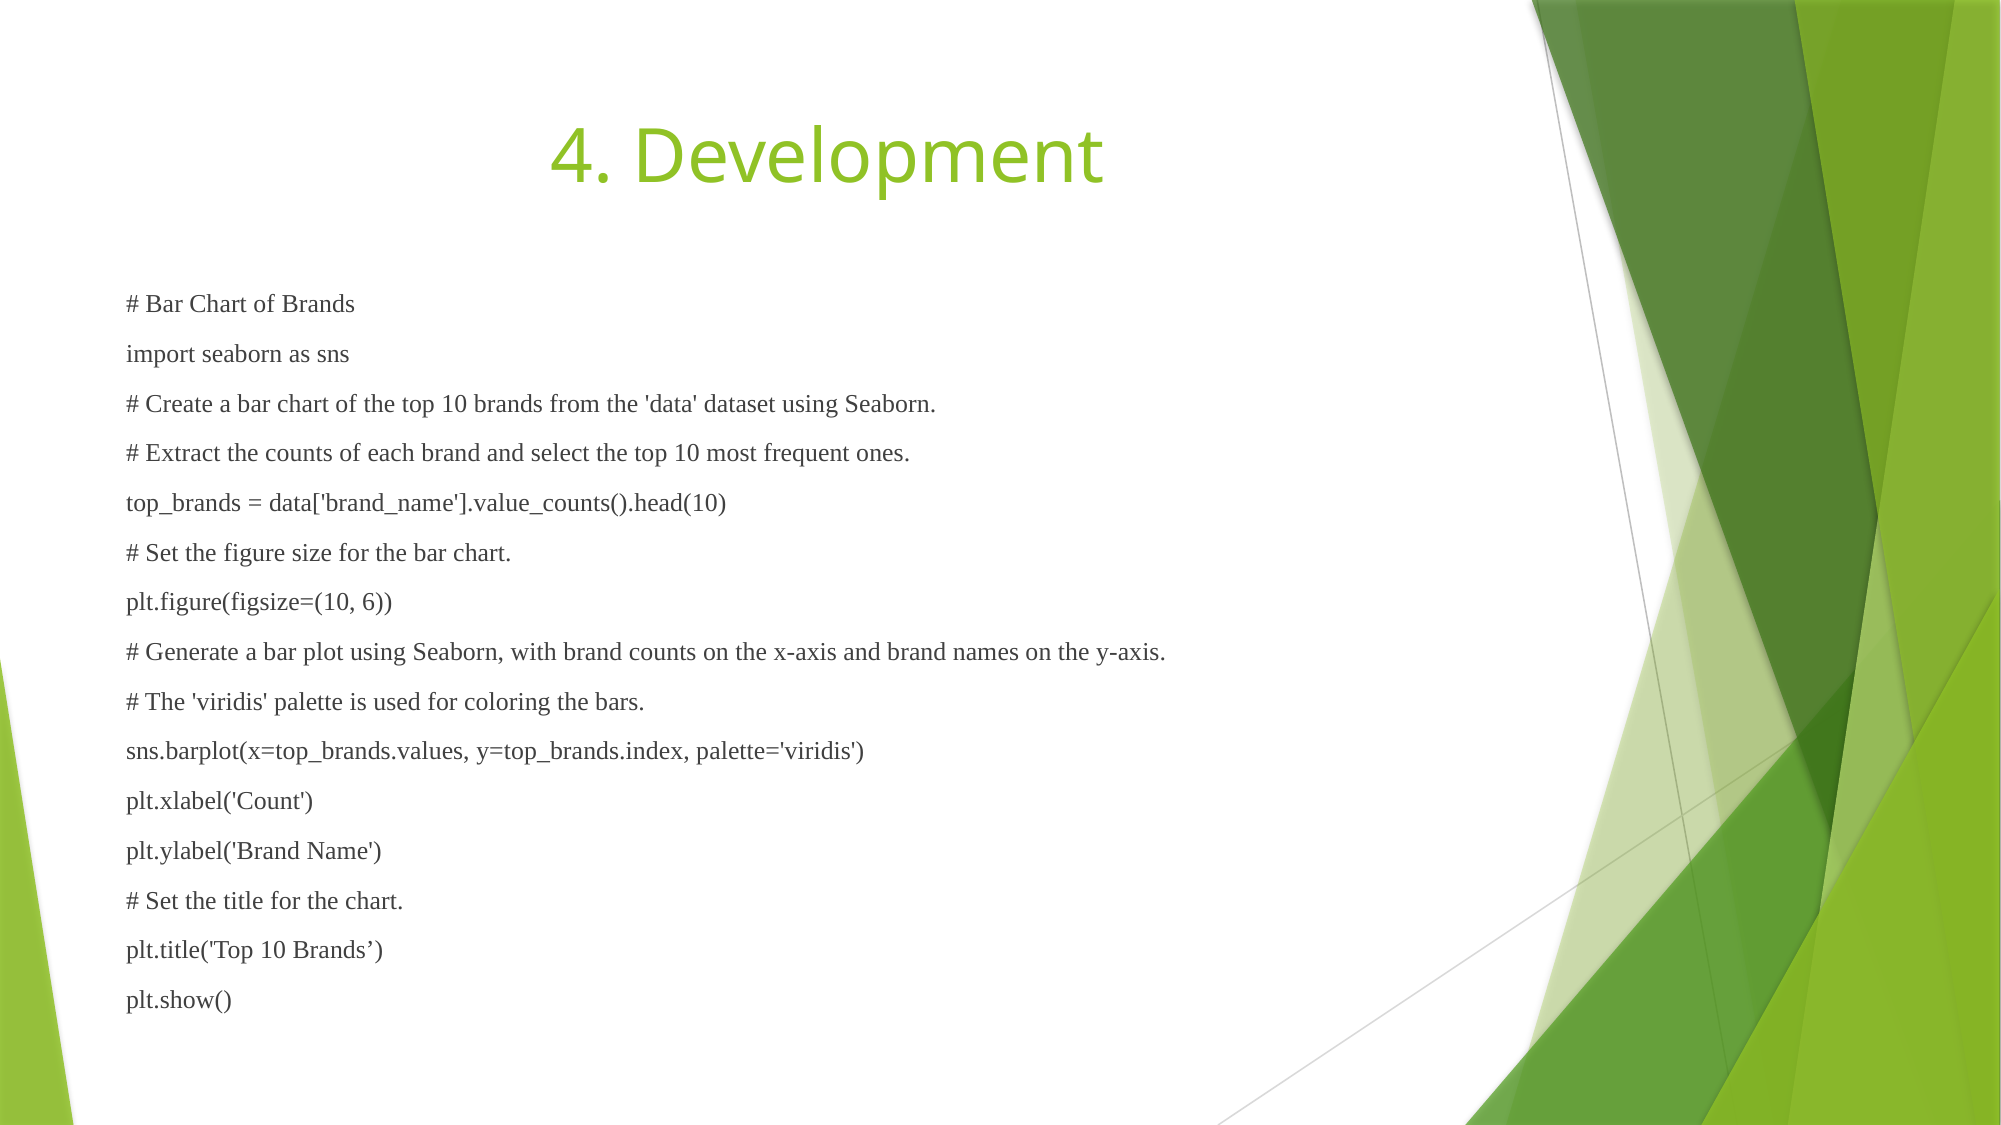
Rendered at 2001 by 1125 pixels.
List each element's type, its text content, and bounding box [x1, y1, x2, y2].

list # Bar Chart of Brands import seaborn as sns # Create a bar chart of the top 10 brands from the 'data' dataset using Seaborn. # Extract the counts of each brand and select the top 10 most frequent ones. top_brands = data['brand_name'].value_counts().head(10) # Set the figure size for the bar chart. plt.figure(figsize=(10, 6)) # Generate a bar plot using Seaborn, with brand counts on the x-axis and brand names on the y-axis. # The 'viridis' palette is used for coloring the bars. sns.barplot(x=top_brands.values, y=top_brands.index, palette='viridis') plt.xlabel('Count') plt.ylabel('Brand Name') # Set the title for the chart. plt.title('Top 10 Brands’) plt.show() [111, 279, 1522, 1025]
title 4. Development [111, 99, 1564, 317]
